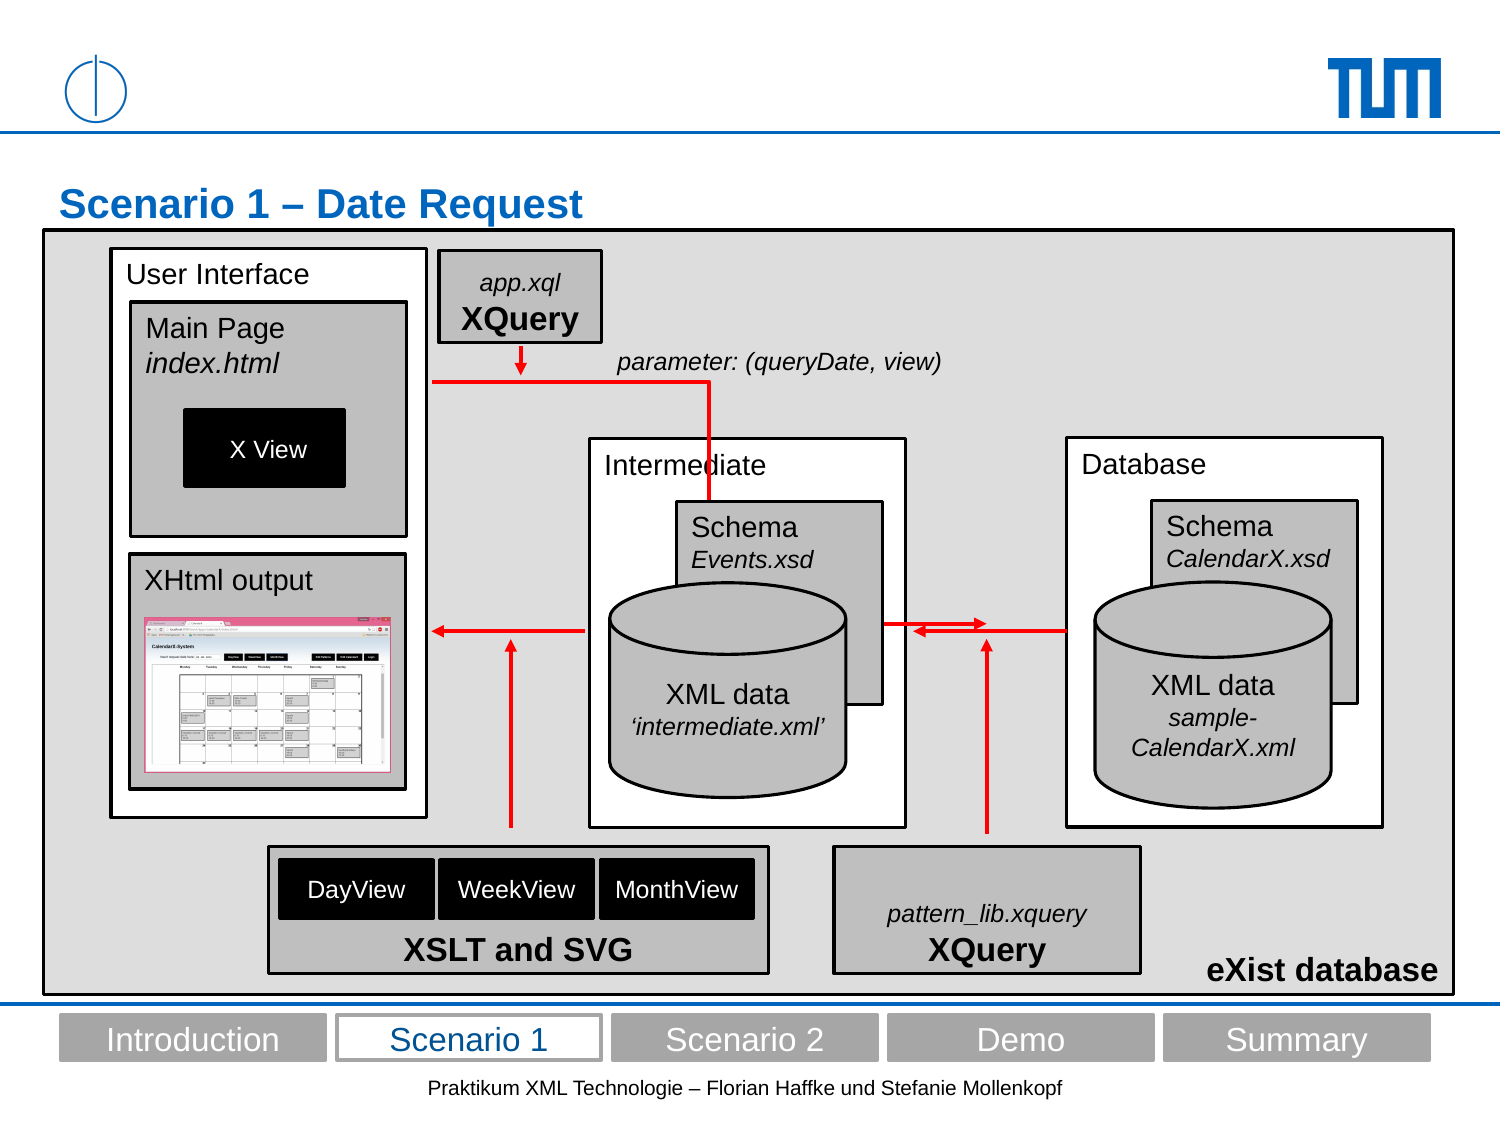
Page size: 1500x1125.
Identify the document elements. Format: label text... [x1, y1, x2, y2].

text_box Summary [1163, 1013, 1431, 1062]
text_box Demo [887, 1013, 1155, 1062]
text_box Praktikum XML Technologie – Florian Haffke und Stefanie Mollenkopf [336, 1066, 1154, 1108]
title Scenario 1 – Date Request [58, 163, 1278, 224]
text_box Scenario 1 [335, 1013, 603, 1062]
picture [1328, 58, 1441, 118]
picture [60, 50, 131, 128]
text_box Scenario 2 [611, 1013, 879, 1062]
text_box Introduction [59, 1013, 327, 1062]
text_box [43, 229, 1454, 996]
